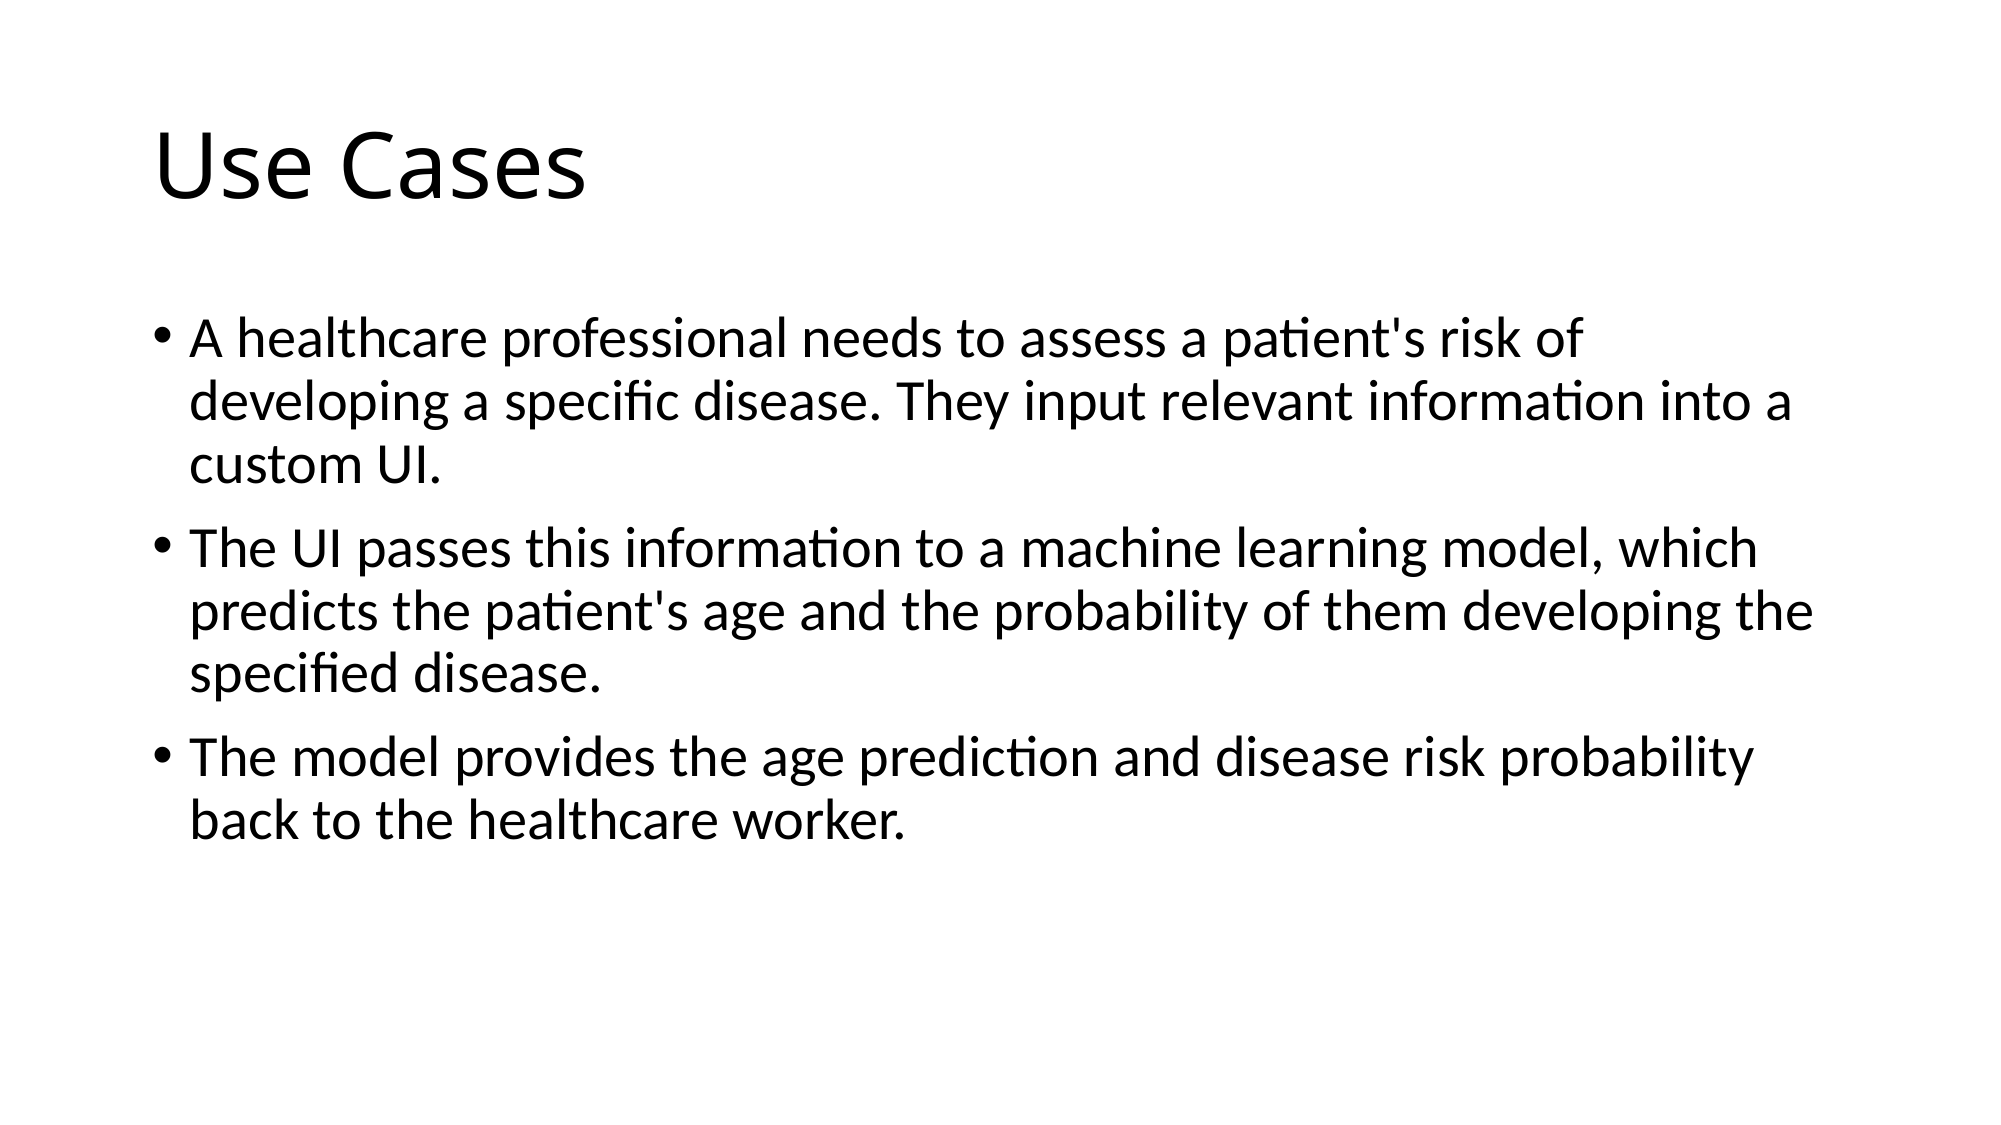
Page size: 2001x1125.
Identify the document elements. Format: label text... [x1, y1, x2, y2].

title Use Cases [137, 59, 1863, 278]
list A healthcare professional needs to assess a patient's risk of developing a specific disease. They input relevant information into a custom UI. The UI passes this information to a machine learning model, which predicts the patient's age and the probability of them developing the specified disease. The model provides the age prediction and disease risk probability back to the healthcare worker. [137, 299, 1863, 1014]
